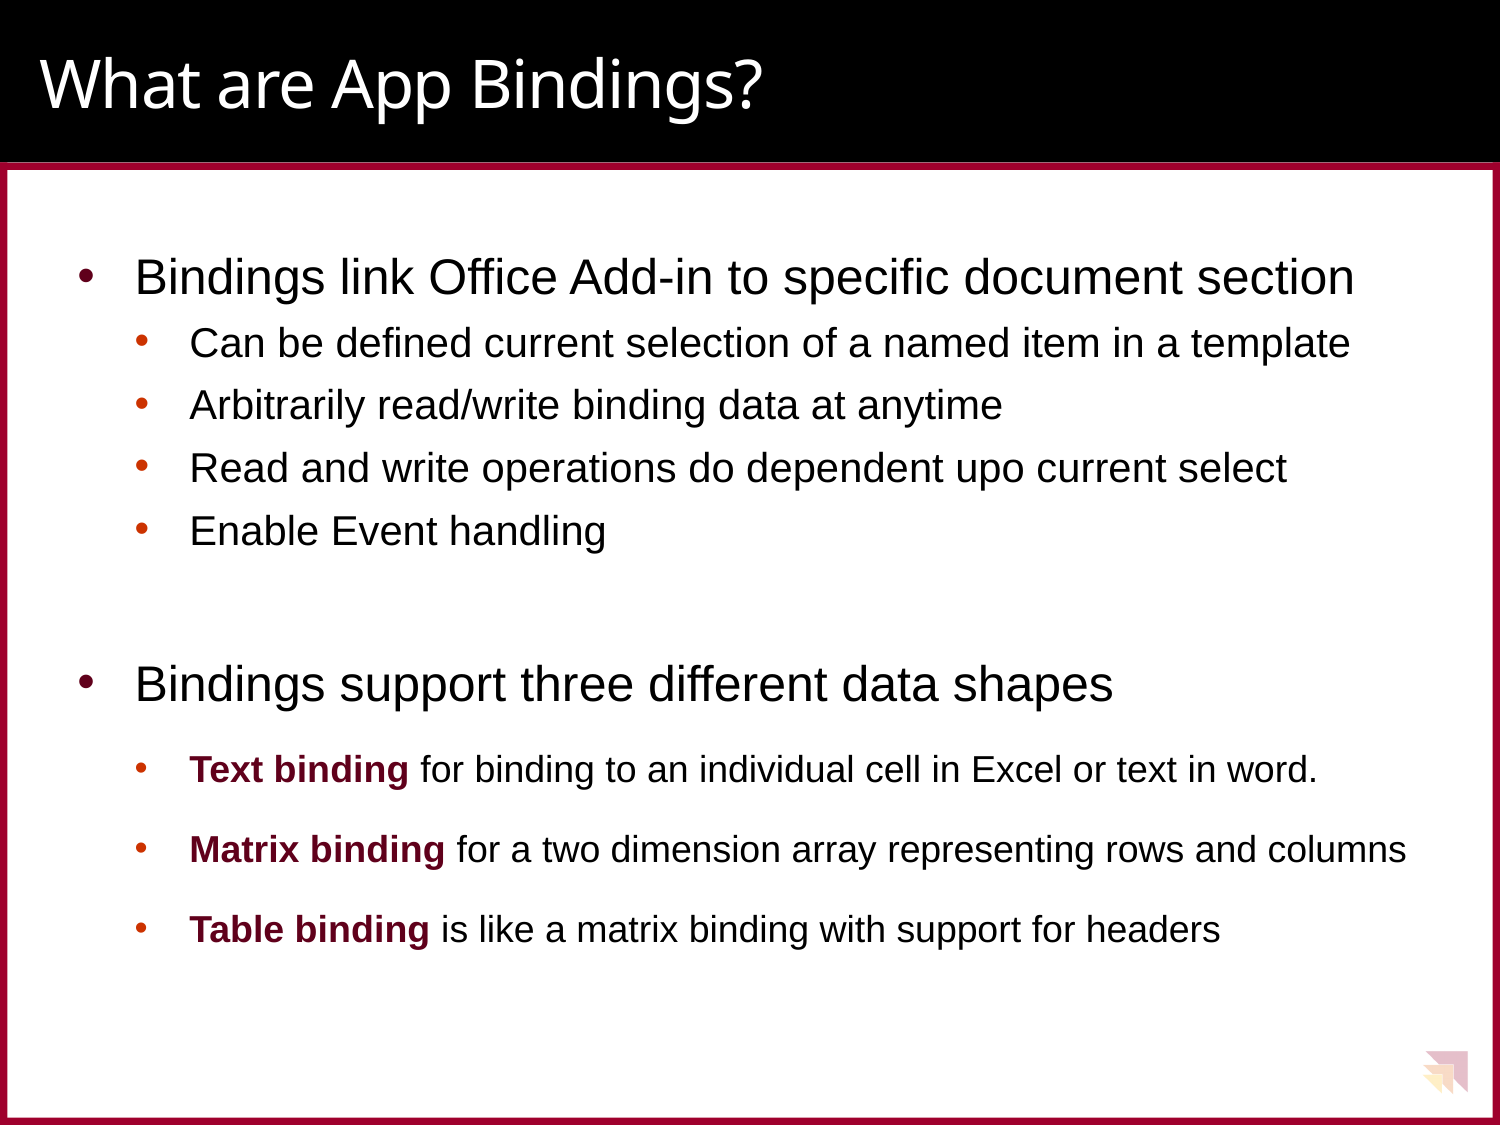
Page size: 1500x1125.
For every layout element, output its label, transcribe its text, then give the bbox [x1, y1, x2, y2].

title What are App Bindings? [24, 12, 1438, 150]
list Bindings link Office Add-in to specific document section Can be defined current selection of a named item in a template Arbitrarily read/write binding data at anytime Read and write operations do dependent upo current select Enable Event handling Bindings support three different data shapes Text binding for binding to an individual cell in Excel or text in word. Matrix binding for a two dimension array representing rows and columns Table binding is like a matrix binding with support for headers [62, 237, 1438, 1088]
